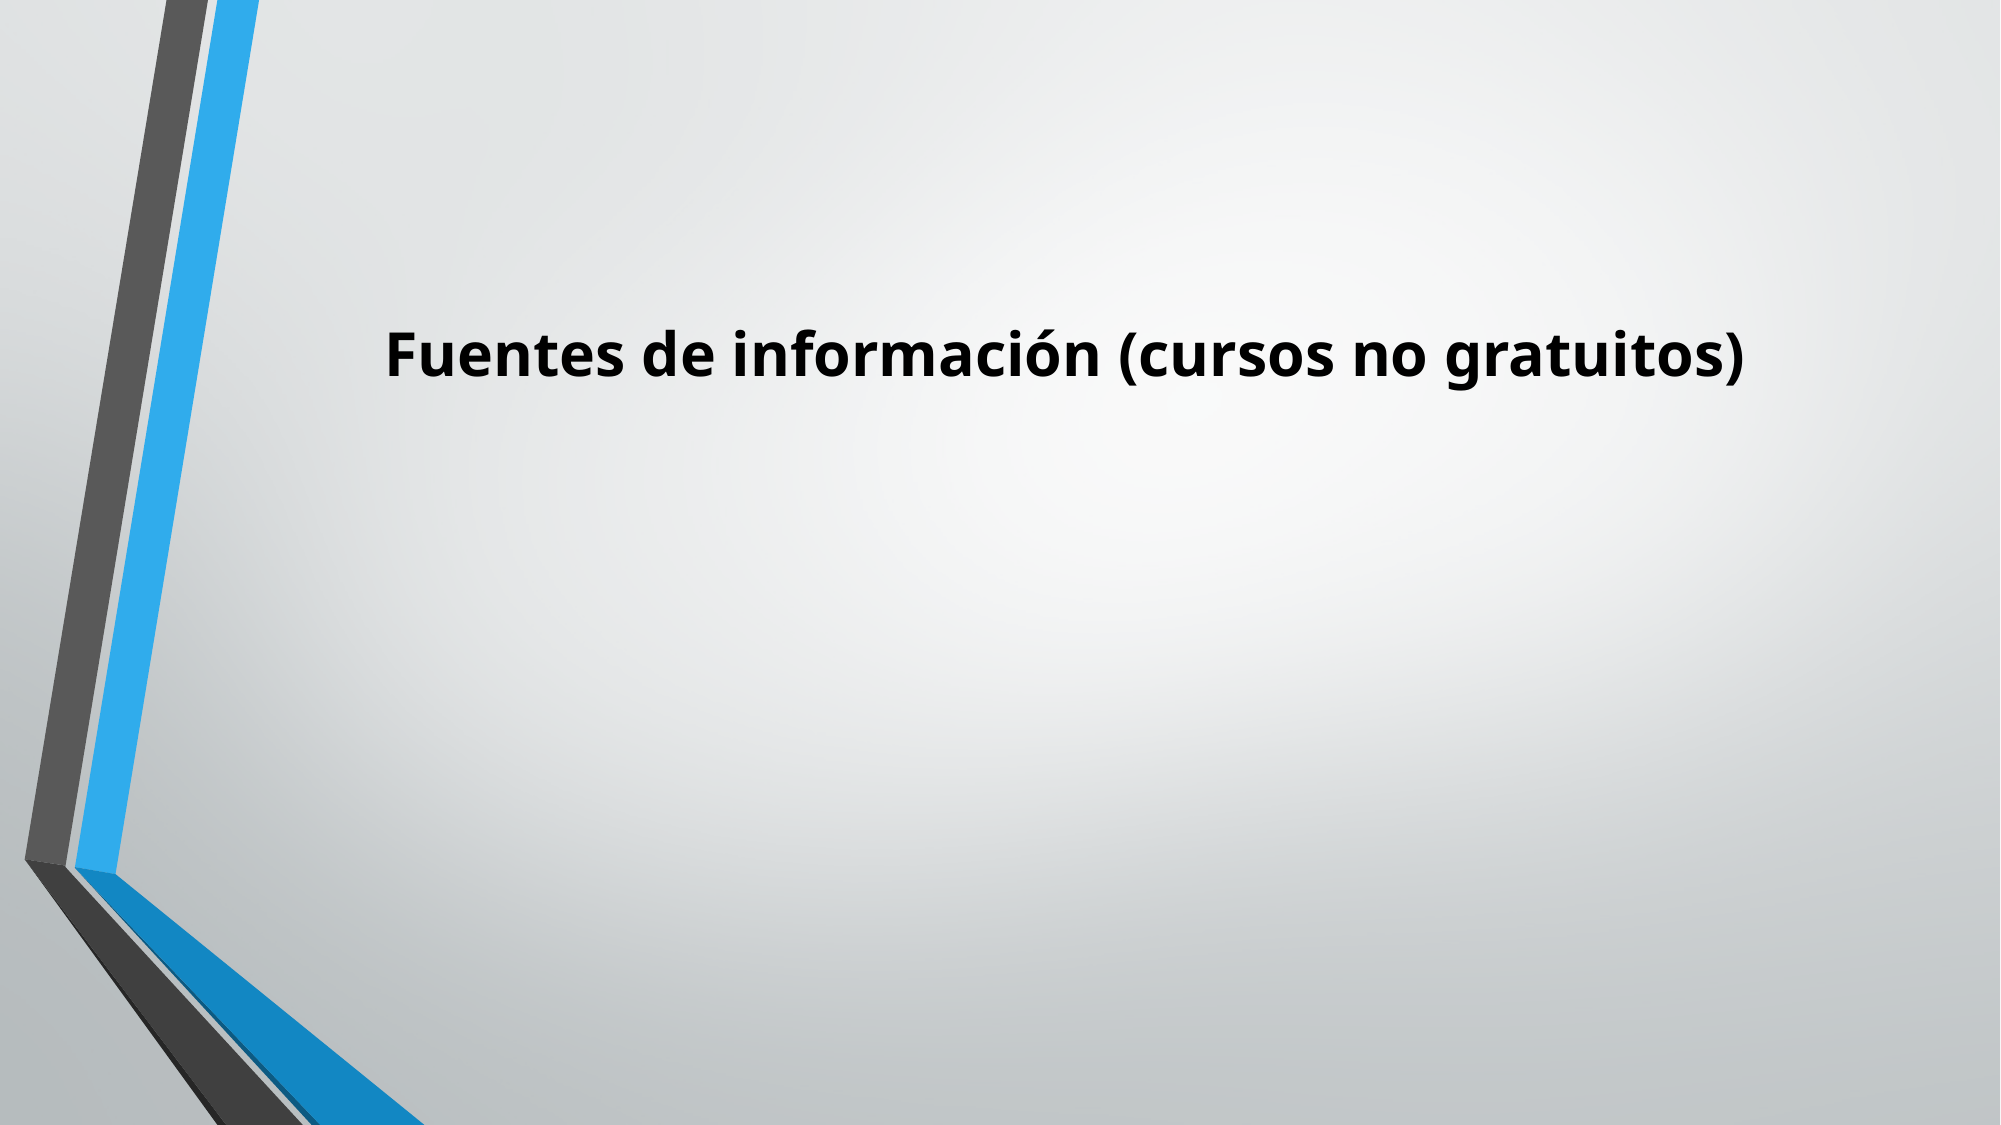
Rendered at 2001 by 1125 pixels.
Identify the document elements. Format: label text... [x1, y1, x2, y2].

title Fuentes de información (cursos no gratuitos) [243, 112, 1887, 400]
